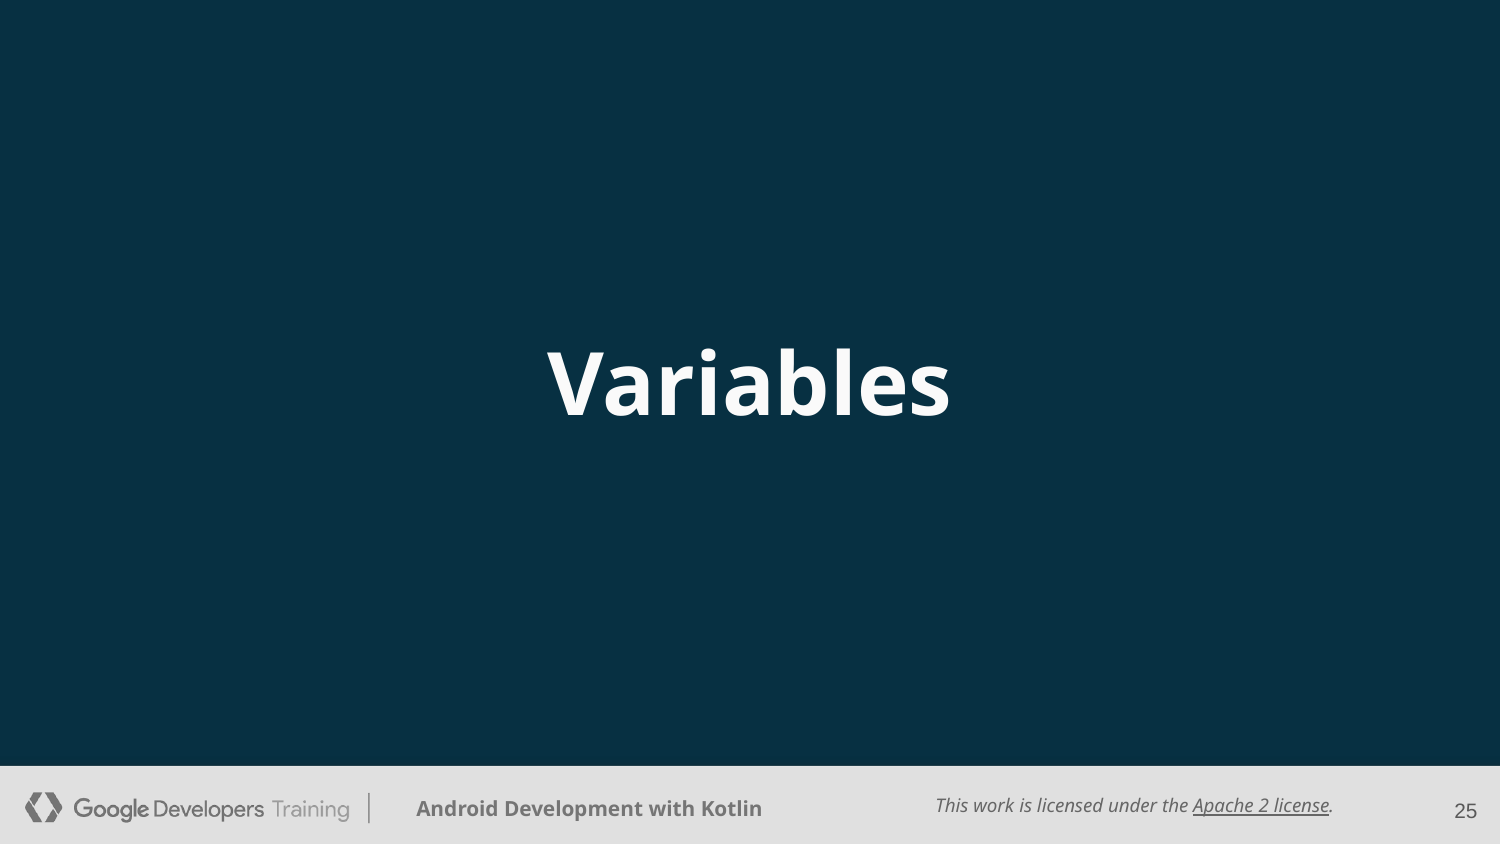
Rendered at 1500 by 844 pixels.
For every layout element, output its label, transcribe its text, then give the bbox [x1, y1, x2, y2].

picture [0, 0, 1500, 844]
slide_number 25 [1402, 777, 1493, 842]
title Variables [51, 0, 1449, 762]
